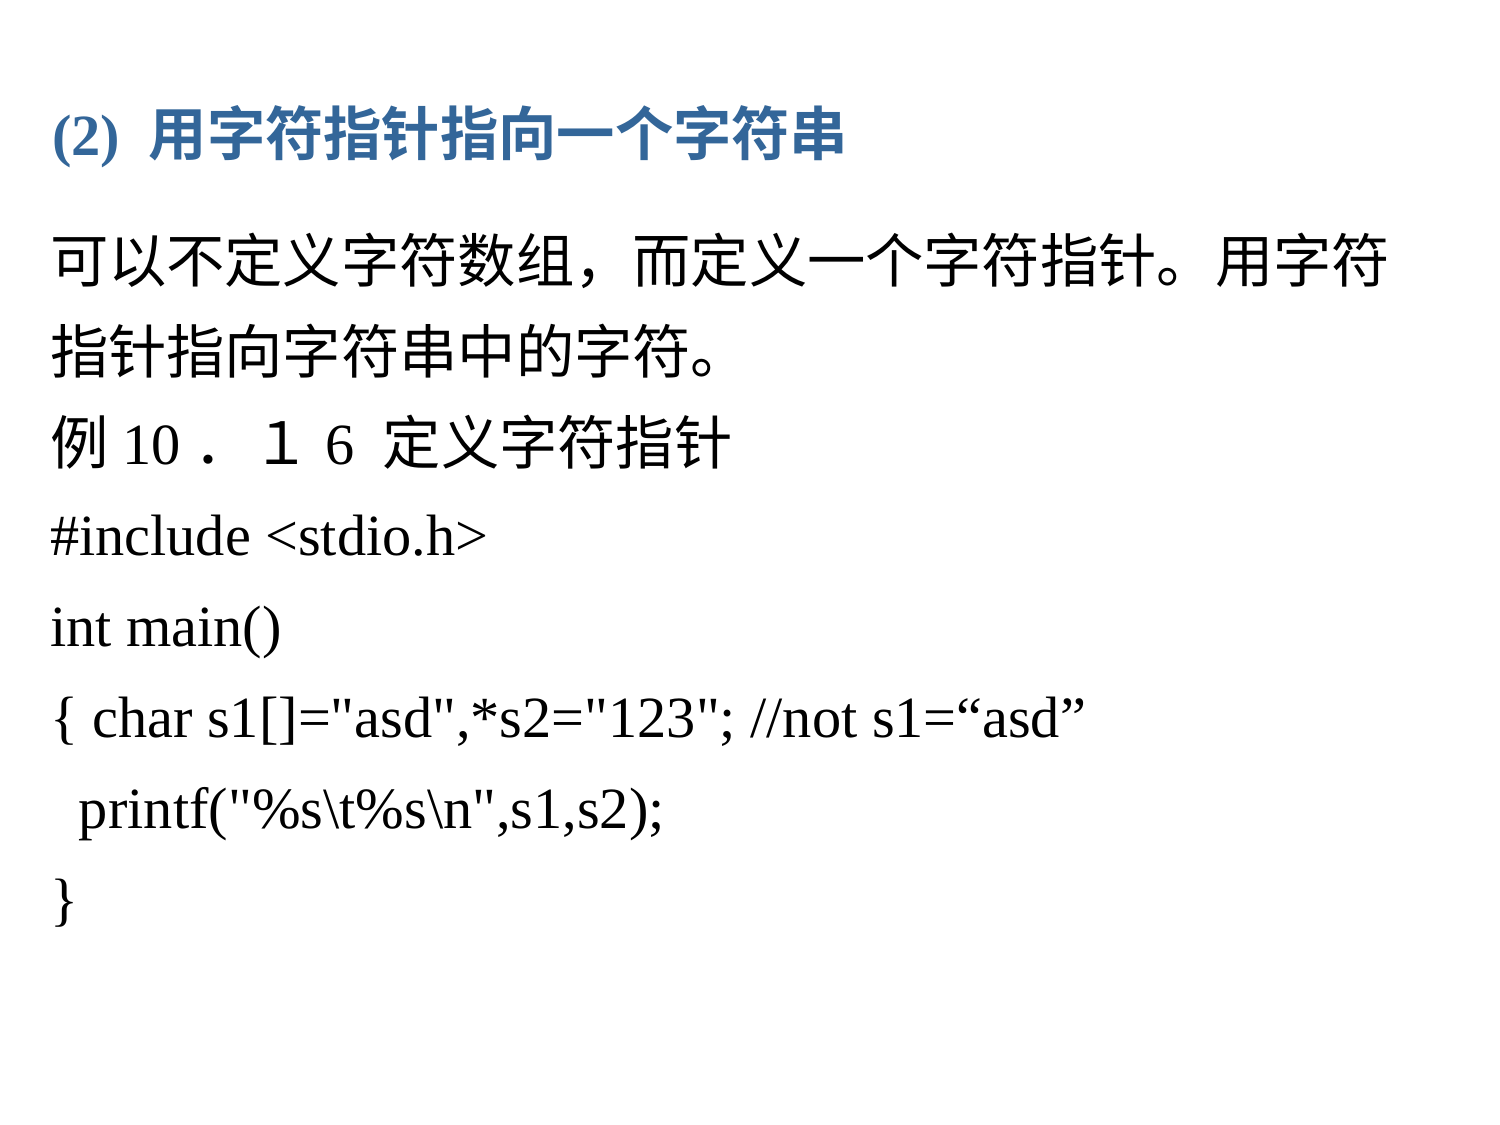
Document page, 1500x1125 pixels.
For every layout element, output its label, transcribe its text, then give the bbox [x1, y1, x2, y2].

text_box (2) 用字符指针指向一个字符串 [37, 90, 876, 175]
text_box 可以不定义字符数组，而定义一个字符指针。用字符指针指向字符串中的字符。 例10．１6 定义字符指针 #include <stdio.h> int main() { char s1[]="asd",*s2="123"; //not s1=“asd” printf("%s\t%s\n",s1,s2); } [35, 196, 1412, 939]
